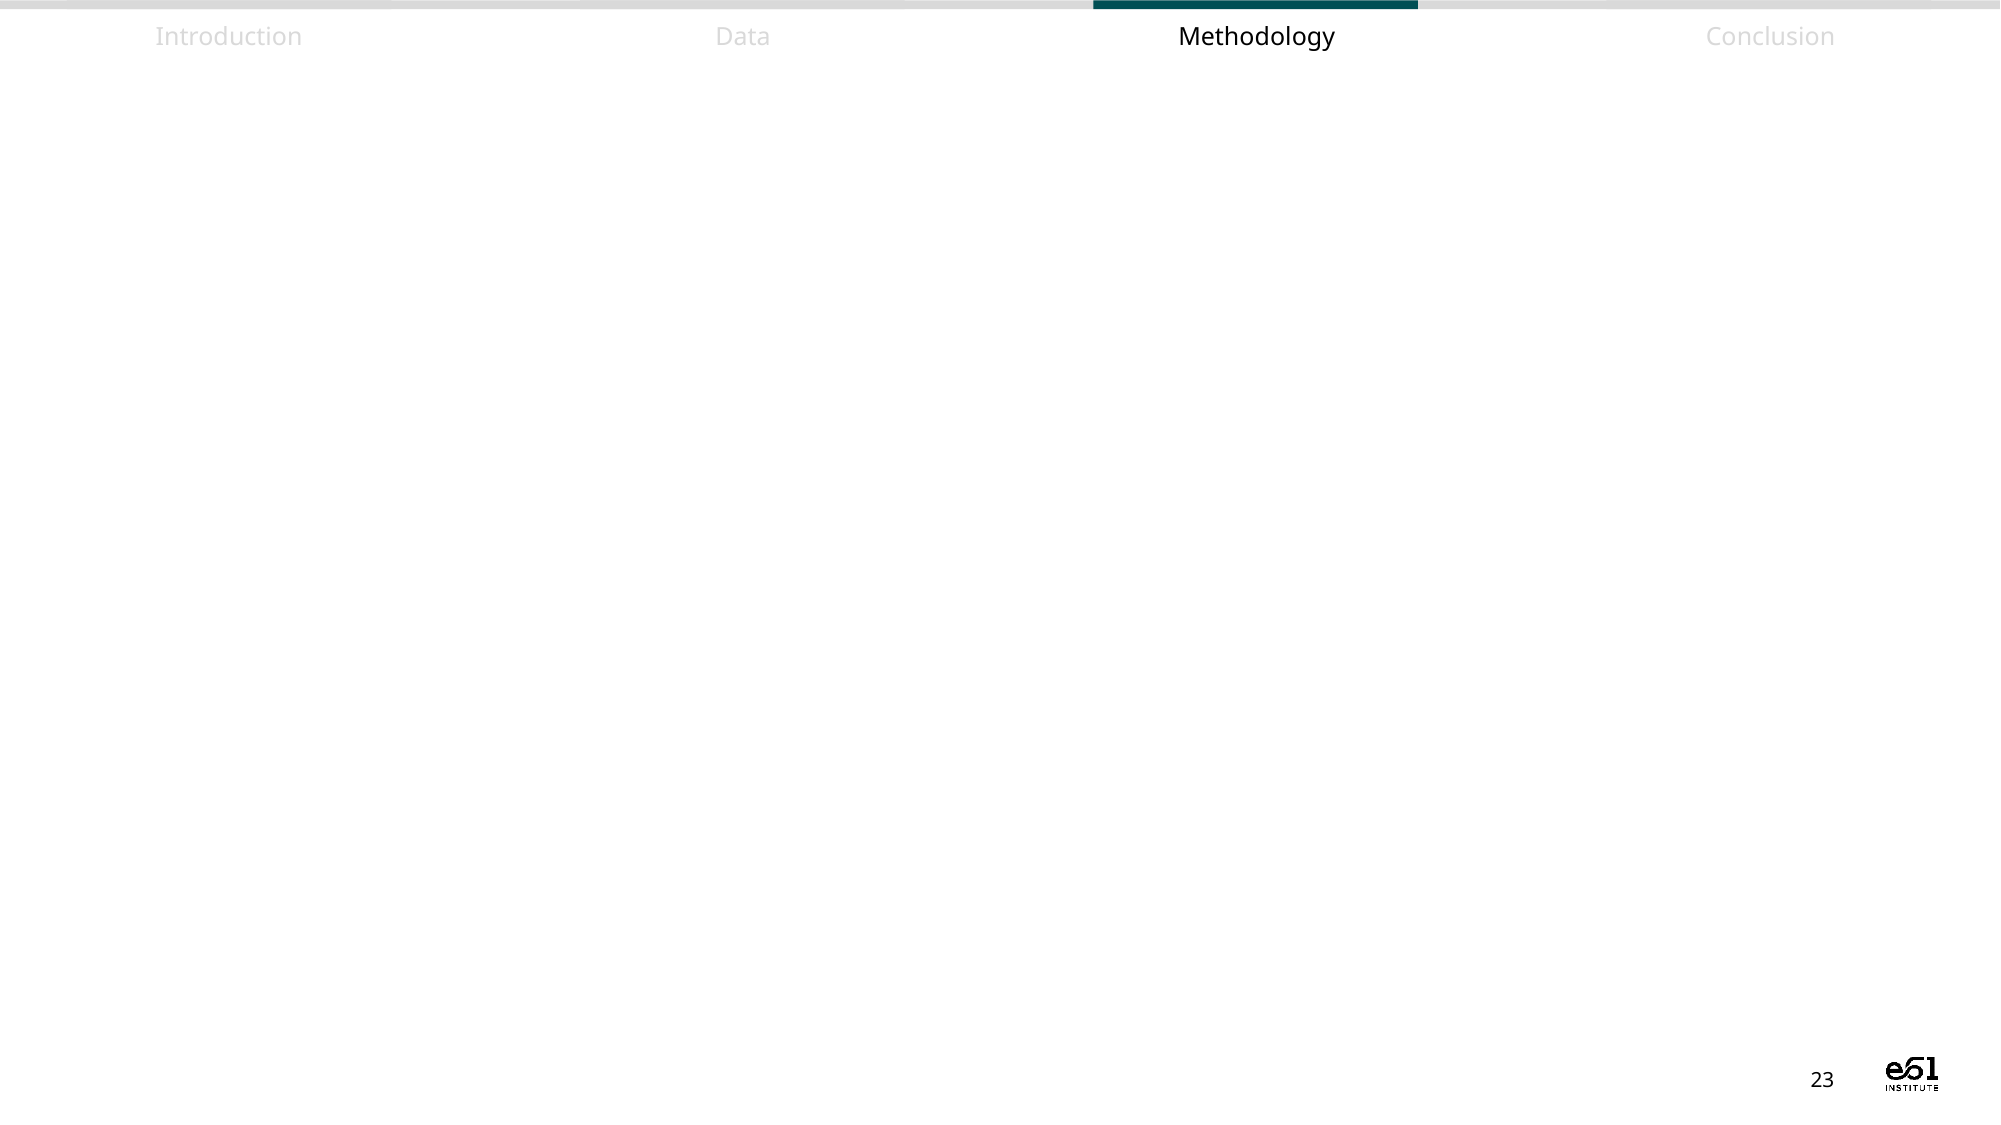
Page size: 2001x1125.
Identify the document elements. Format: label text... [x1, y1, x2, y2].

picture [1883, 1048, 1941, 1096]
slide_number 23 [1795, 1050, 1888, 1095]
